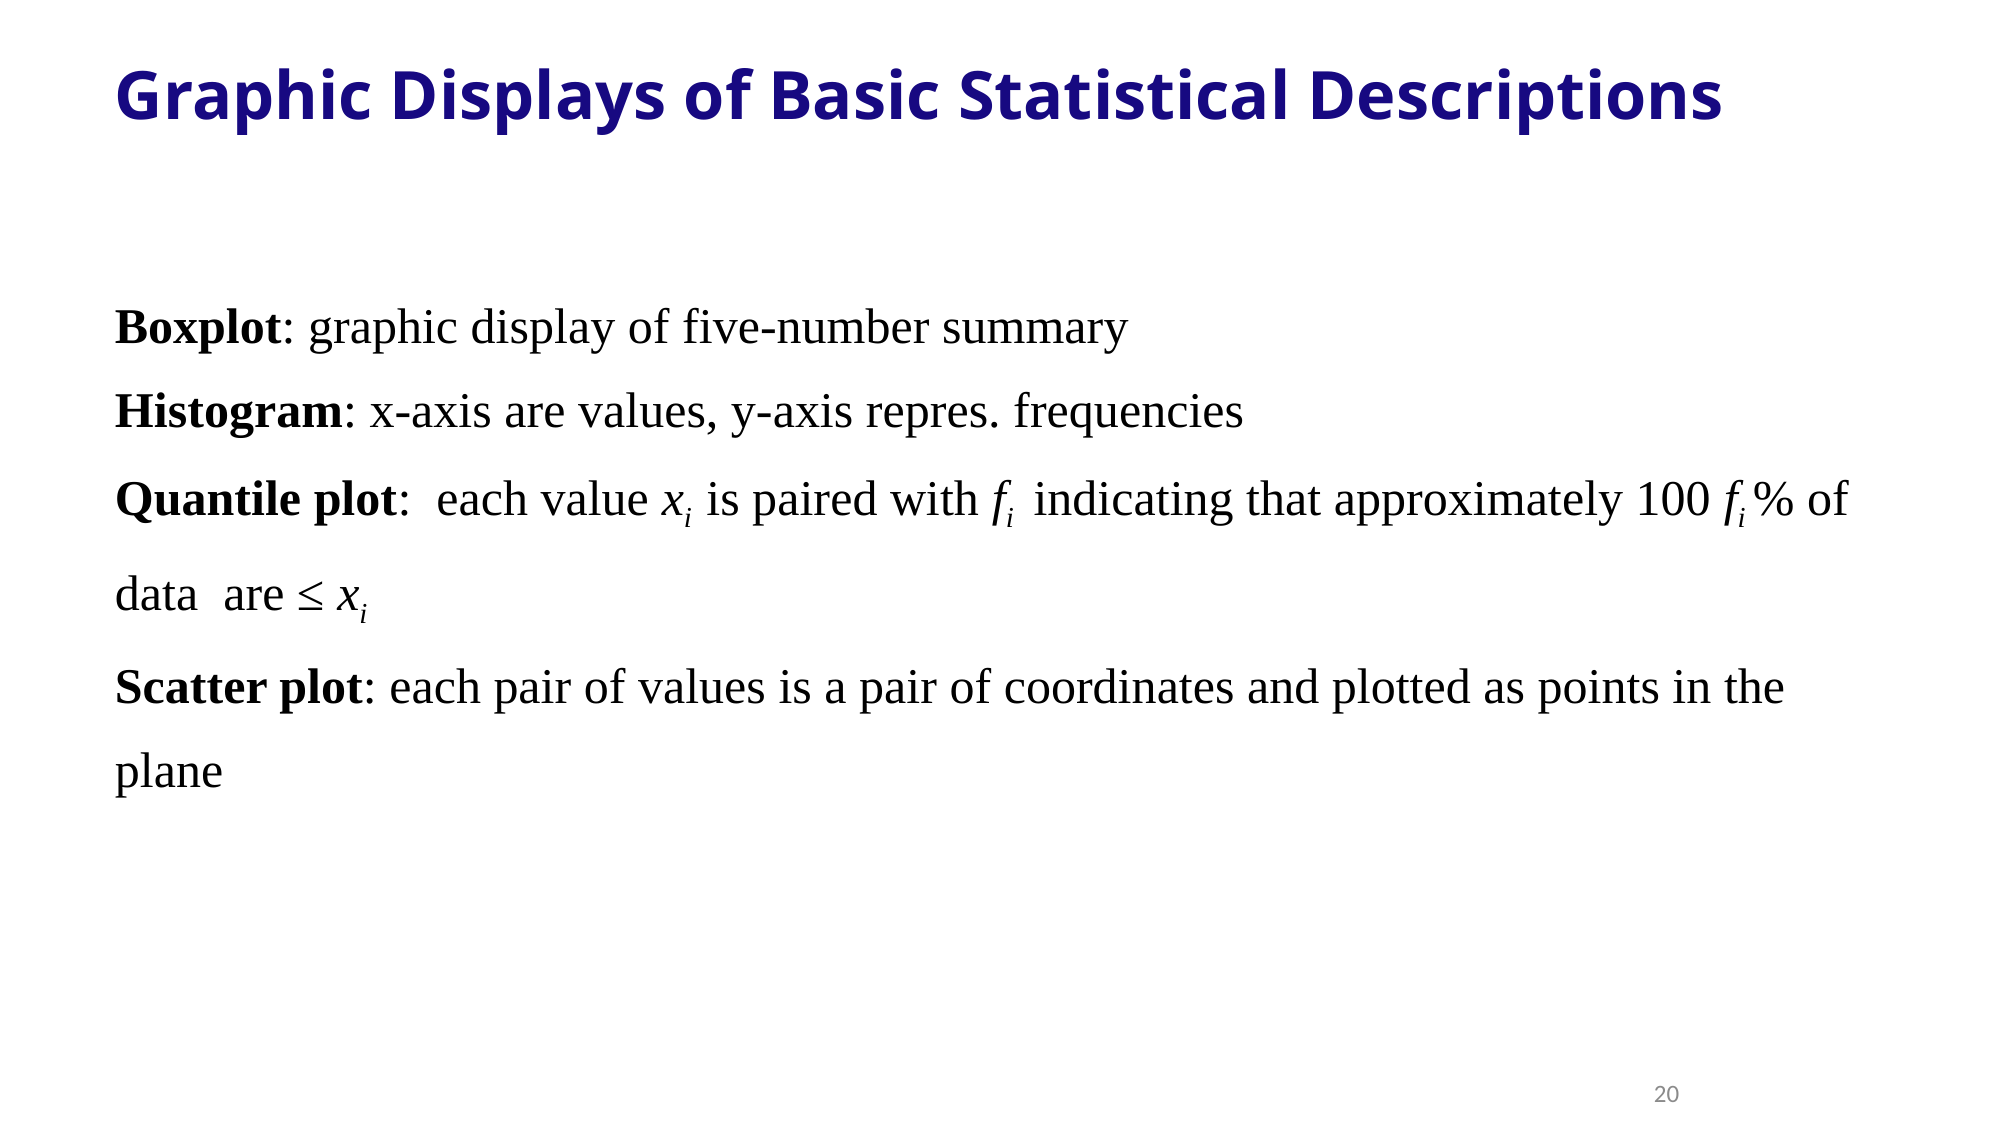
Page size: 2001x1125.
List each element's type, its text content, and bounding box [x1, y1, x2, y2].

slide_number 20 [1433, 1062, 1900, 1123]
list Boxplot: graphic display of five-number summary Histogram: x-axis are values, y-axis repres. frequencies Quantile plot: each value xi is paired with fi indicating that approximately 100 fi % of data are ≤ xi Scatter plot: each pair of values is a pair of coordinates and plotted as points in the plane [99, 262, 1900, 1005]
title Graphic Displays of Basic Statistical Descriptions [99, 45, 1900, 233]
